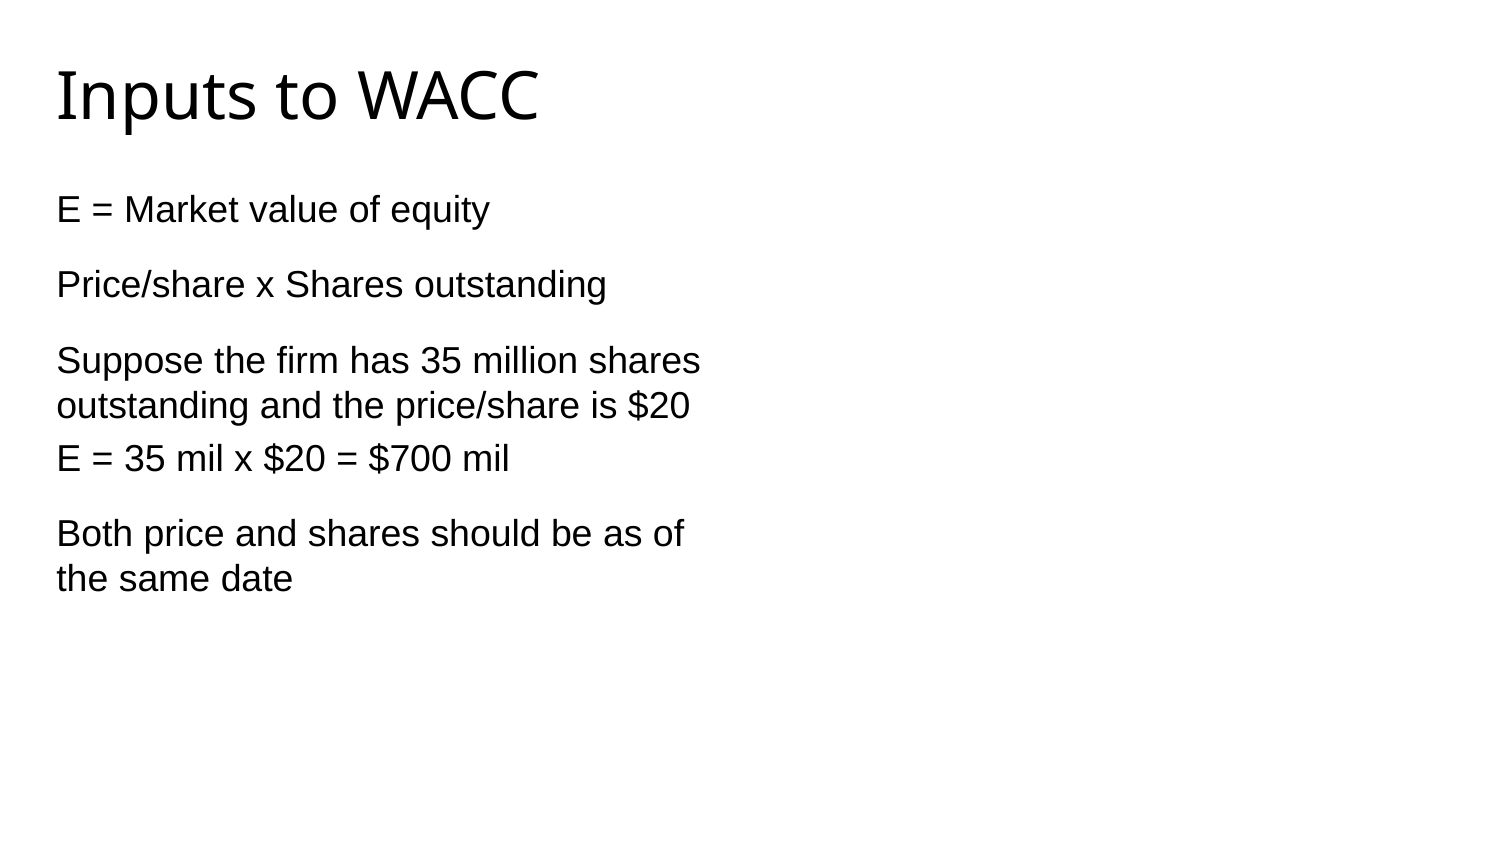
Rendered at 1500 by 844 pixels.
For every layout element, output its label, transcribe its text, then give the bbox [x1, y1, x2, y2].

title Inputs to WACC [41, 45, 1056, 178]
list E = Market value of equity Price/share x Shares outstanding Suppose the firm has 35 million shares outstanding and the price/share is $20 E = 35 mil x $20 = $700 mil Both price and shares should be as of the same date [41, 178, 750, 762]
